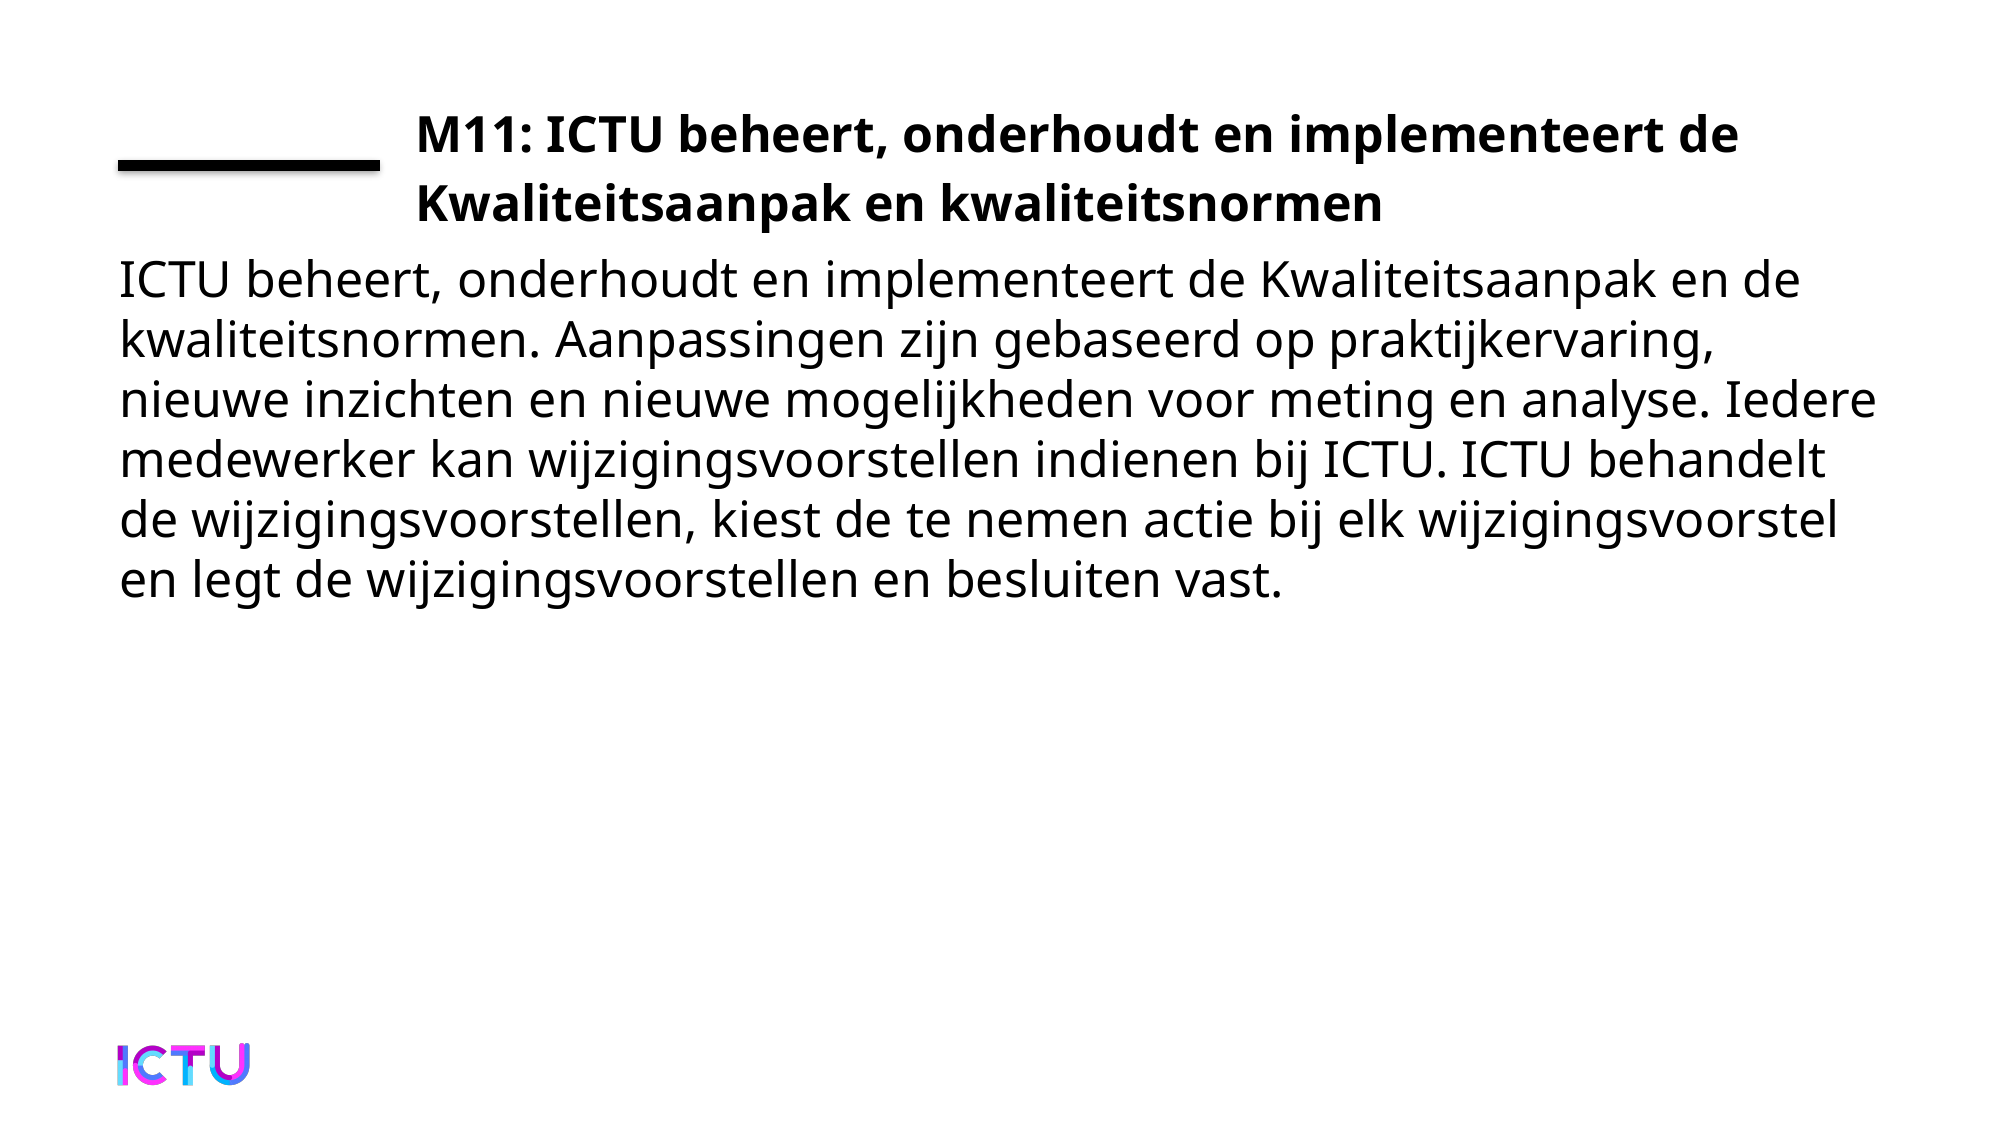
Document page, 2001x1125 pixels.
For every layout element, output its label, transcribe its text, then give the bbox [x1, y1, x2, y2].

text_box ICTU beheert, onderhoudt en implementeert de Kwaliteitsaanpak en de kwaliteitsnormen. Aanpassingen zijn gebaseerd op praktijkervaring, nieuwe inzichten en nieuwe mogelijkheden voor meting en analyse. Iedere medewerker kan wijzigingsvoorstellen indienen bij ICTU. ICTU behandelt de wijzigingsvoorstellen, kiest de te nemen actie bij elk wijzigingsvoorstel en legt de wijzigingsvoorstellen en besluiten vast. [104, 239, 1905, 615]
title M11: ICTU beheert, onderhoudt en implementeert de Kwaliteitsaanpak en kwaliteitsnormen [415, 94, 1916, 212]
picture [78, 1006, 289, 1125]
